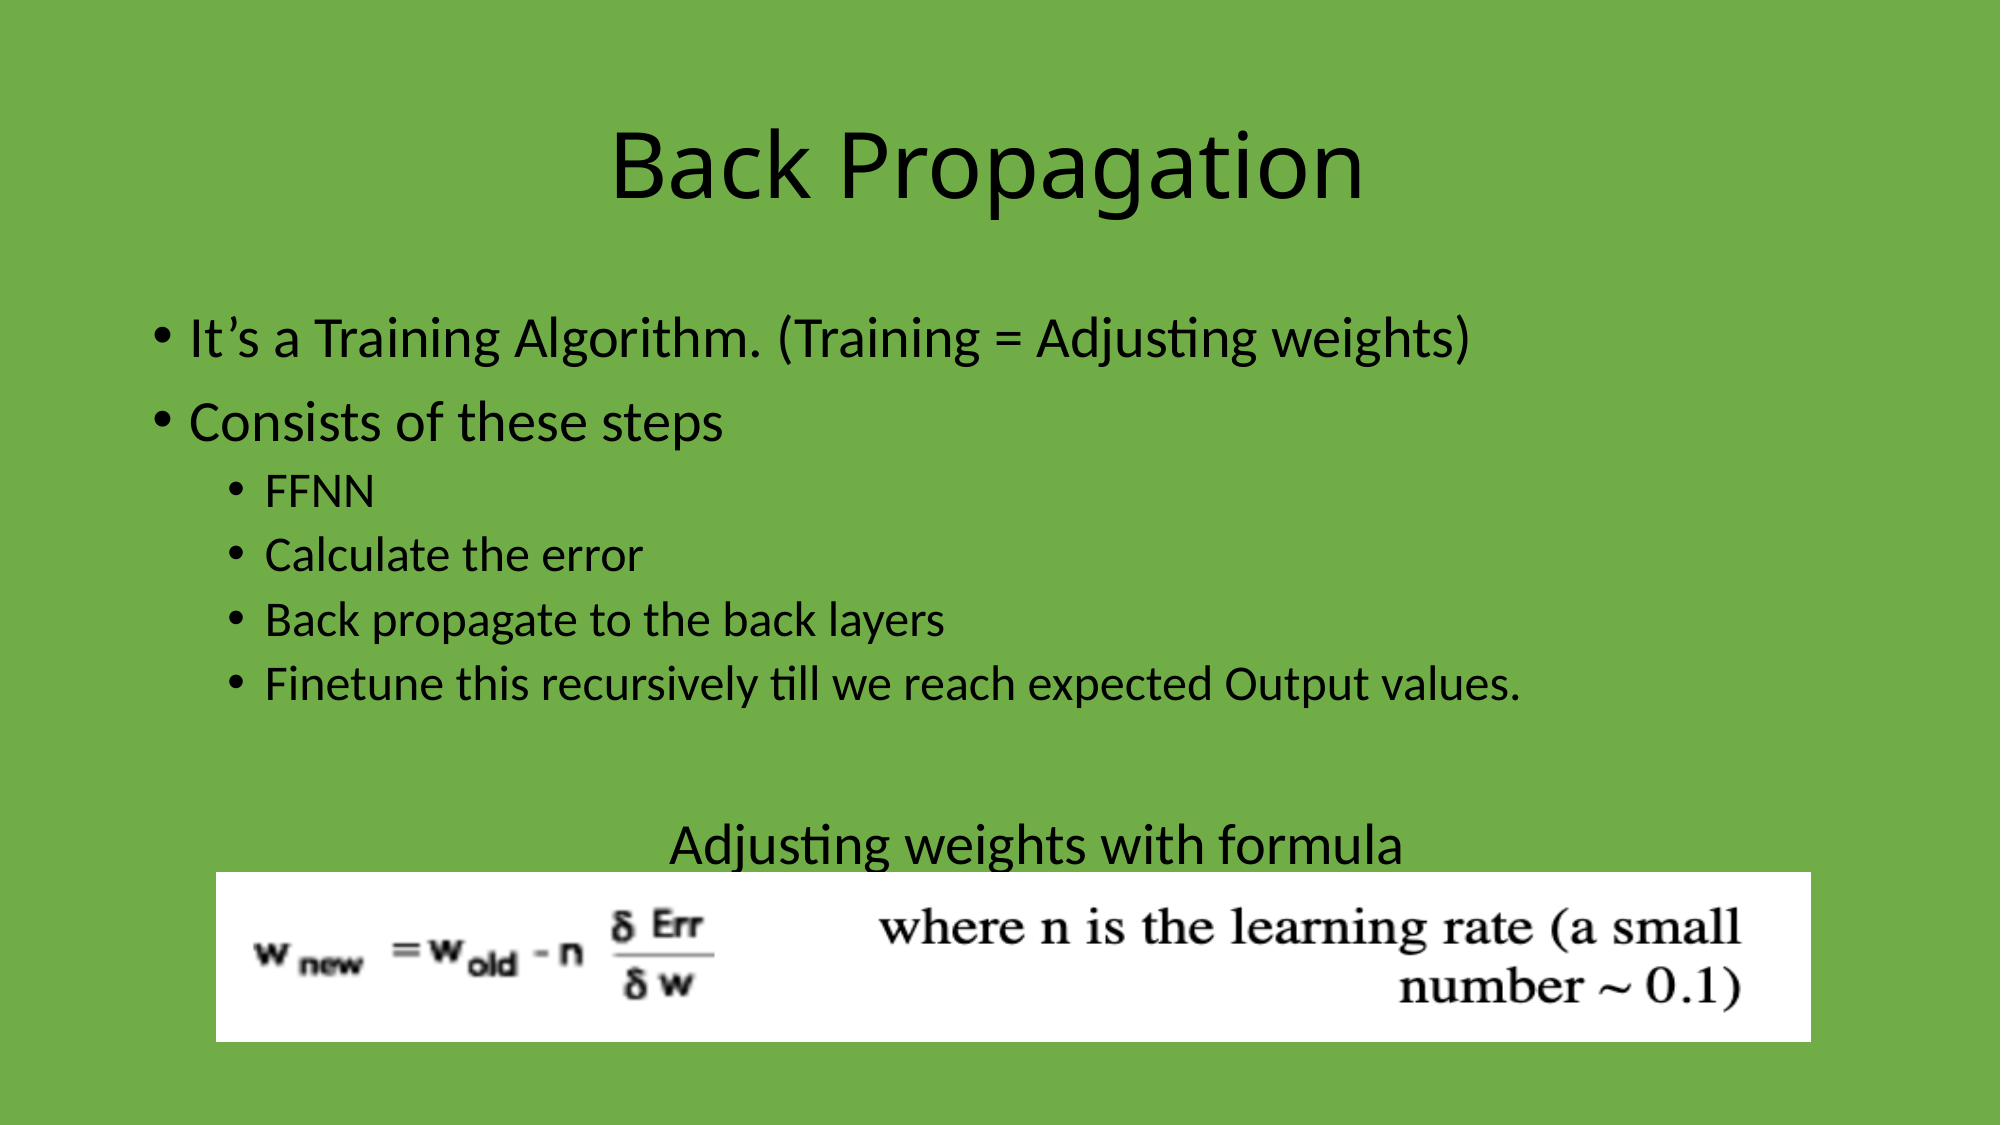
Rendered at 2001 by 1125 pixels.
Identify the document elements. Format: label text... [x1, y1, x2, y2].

picture [216, 872, 1811, 1042]
list It’s a Training Algorithm. (Training = Adjusting weights) Consists of these steps FFNN Calculate the error Back propagate to the back layers Finetune this recursively till we reach expected Output values. Adjusting weights with formula [137, 299, 1863, 1066]
title Back Propagation [137, 59, 1863, 278]
